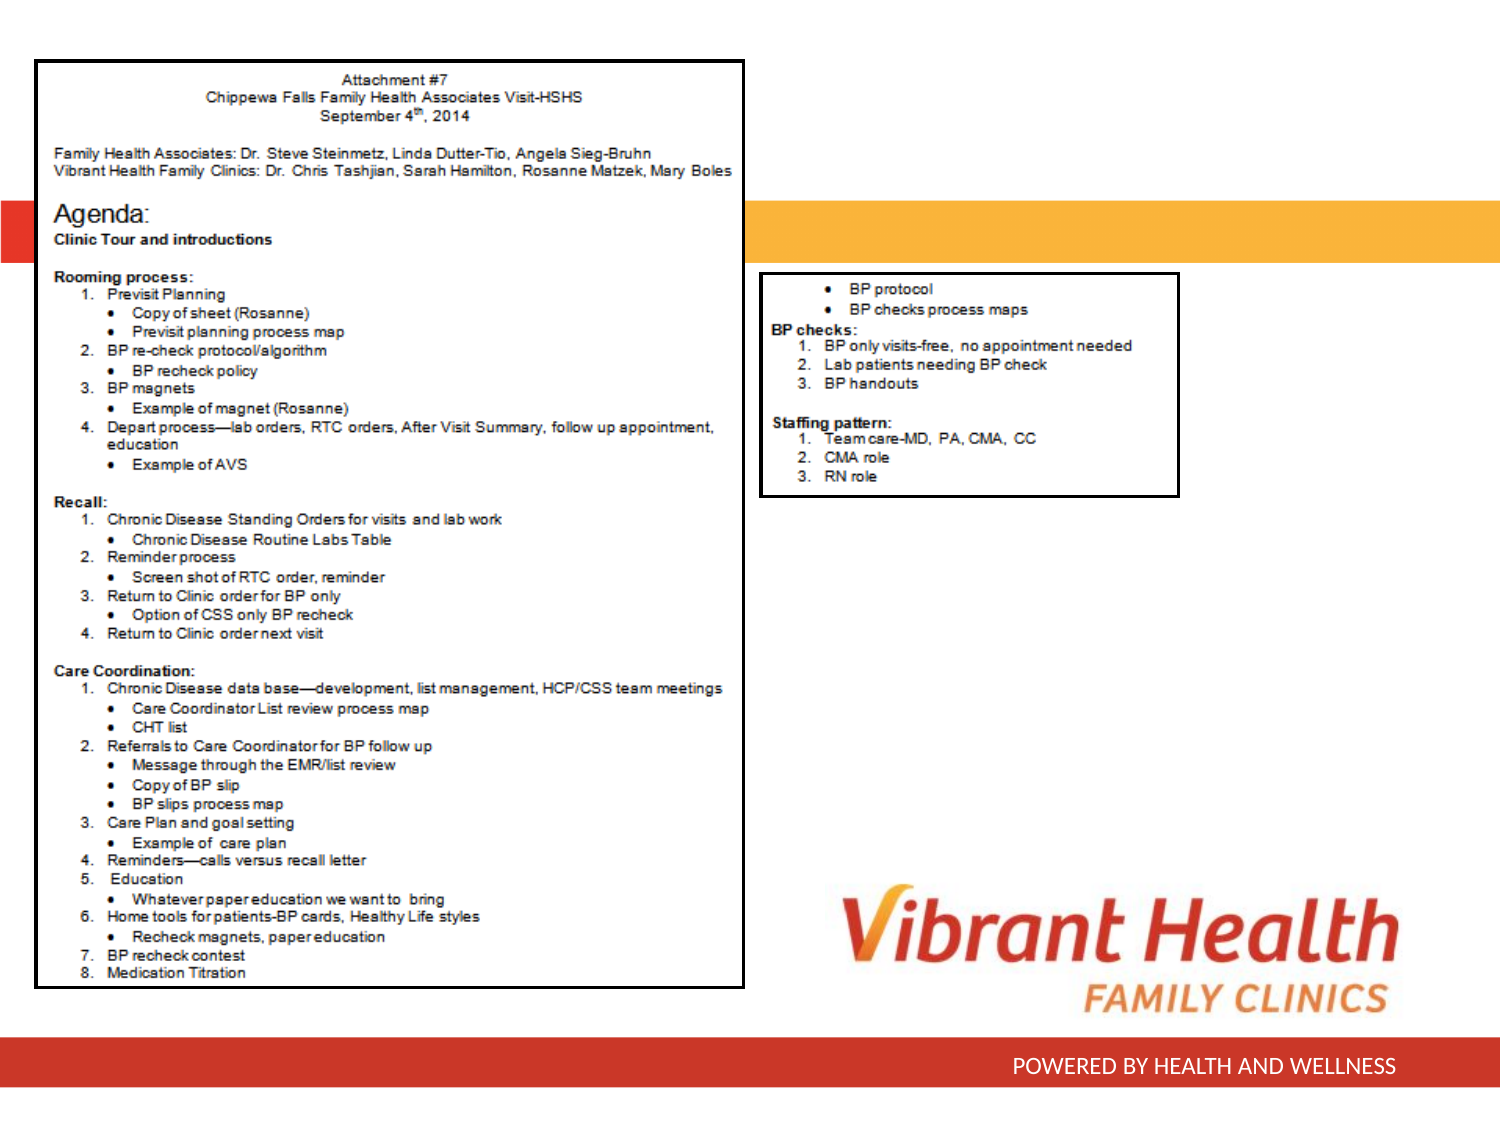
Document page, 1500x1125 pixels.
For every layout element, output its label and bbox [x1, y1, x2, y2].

picture [745, 201, 1500, 263]
picture [37, 62, 743, 987]
picture [762, 274, 1177, 496]
picture [825, 862, 1422, 1032]
picture [2, 201, 34, 263]
